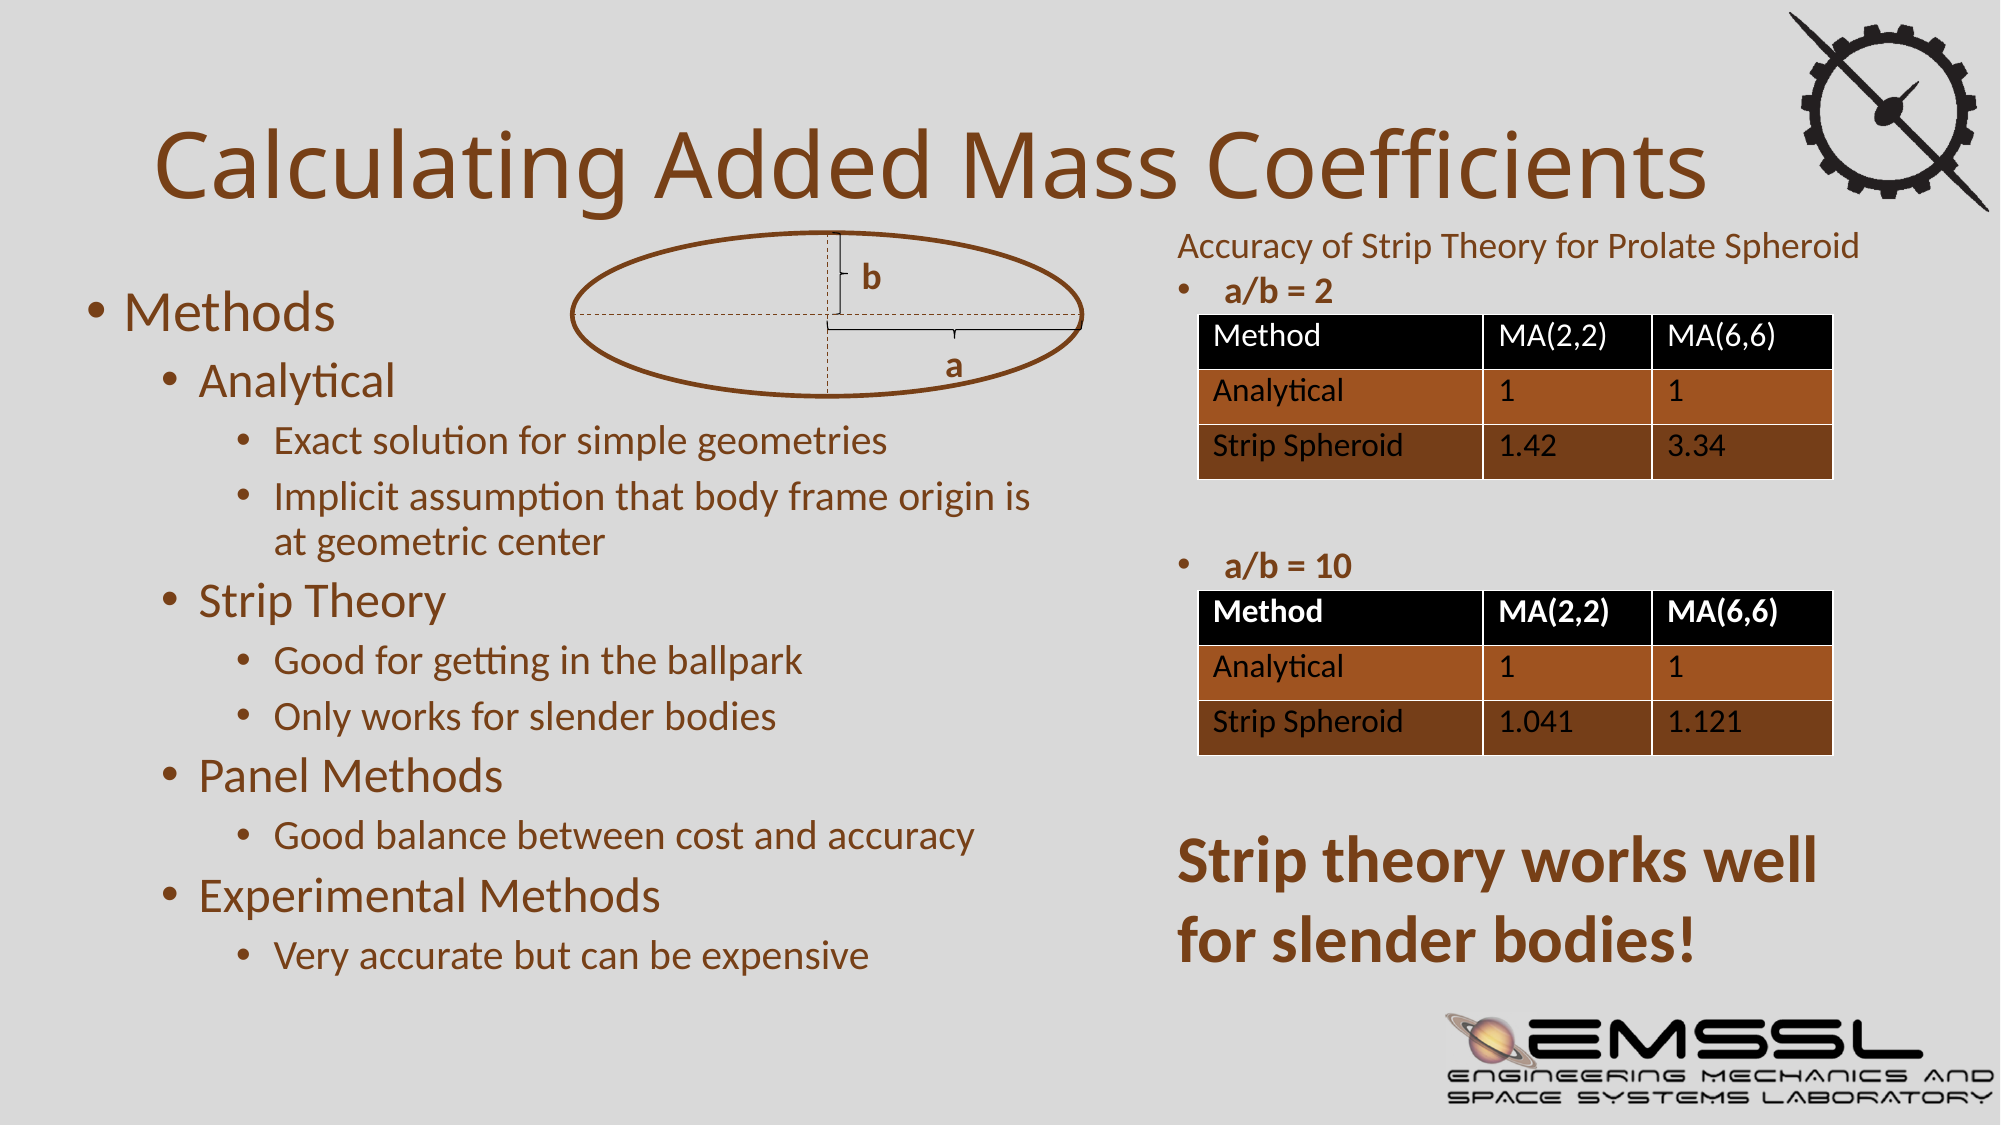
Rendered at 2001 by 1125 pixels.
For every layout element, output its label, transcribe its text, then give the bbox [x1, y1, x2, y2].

table_header MA(6,6) [1653, 315, 1832, 369]
table_cell Strip Spheroid [1199, 425, 1482, 479]
table_header MA(2,2) [1484, 591, 1651, 645]
table_header MA(2,2) [1484, 315, 1651, 369]
text_box b [846, 244, 897, 305]
picture [0, 0, 2001, 1125]
text_box Accuracy of Strip Theory for Prolate Spheroid a/b = 2 a/b = 10 Strip theory works well for slender bodies! [1162, 213, 1921, 983]
table_cell 3.34 [1653, 425, 1832, 479]
table_cell 1.041 [1484, 701, 1651, 755]
table_header Method [1199, 591, 1482, 645]
list Methods Analytical Exact solution for simple geometries Implicit assumption that body frame origin is at geometric center Strip Theory Good for getting in the ballpark Only works for slender bodies Panel Methods Good balance between cost and accuracy Experimental Methods Very accurate but can be expensive [71, 273, 1083, 988]
table_cell 1 [1484, 646, 1651, 700]
table_cell 1.121 [1653, 701, 1832, 755]
table_cell Analytical [1199, 646, 1482, 700]
table_cell Strip Spheroid [1199, 701, 1482, 755]
text_box [571, 231, 1084, 398]
table_cell 1.42 [1484, 425, 1651, 479]
text_box [828, 320, 1083, 339]
table_cell 1 [1484, 370, 1651, 424]
table_cell 1 [1653, 370, 1832, 424]
table_header MA(6,6) [1653, 591, 1832, 645]
table_cell Analytical [1199, 370, 1482, 424]
text_box [832, 232, 848, 314]
title Calculating Added Mass Coefficients [137, 59, 1863, 278]
text_box a [930, 332, 979, 393]
table_cell 1 [1653, 646, 1832, 700]
table_header Method [1199, 315, 1482, 369]
